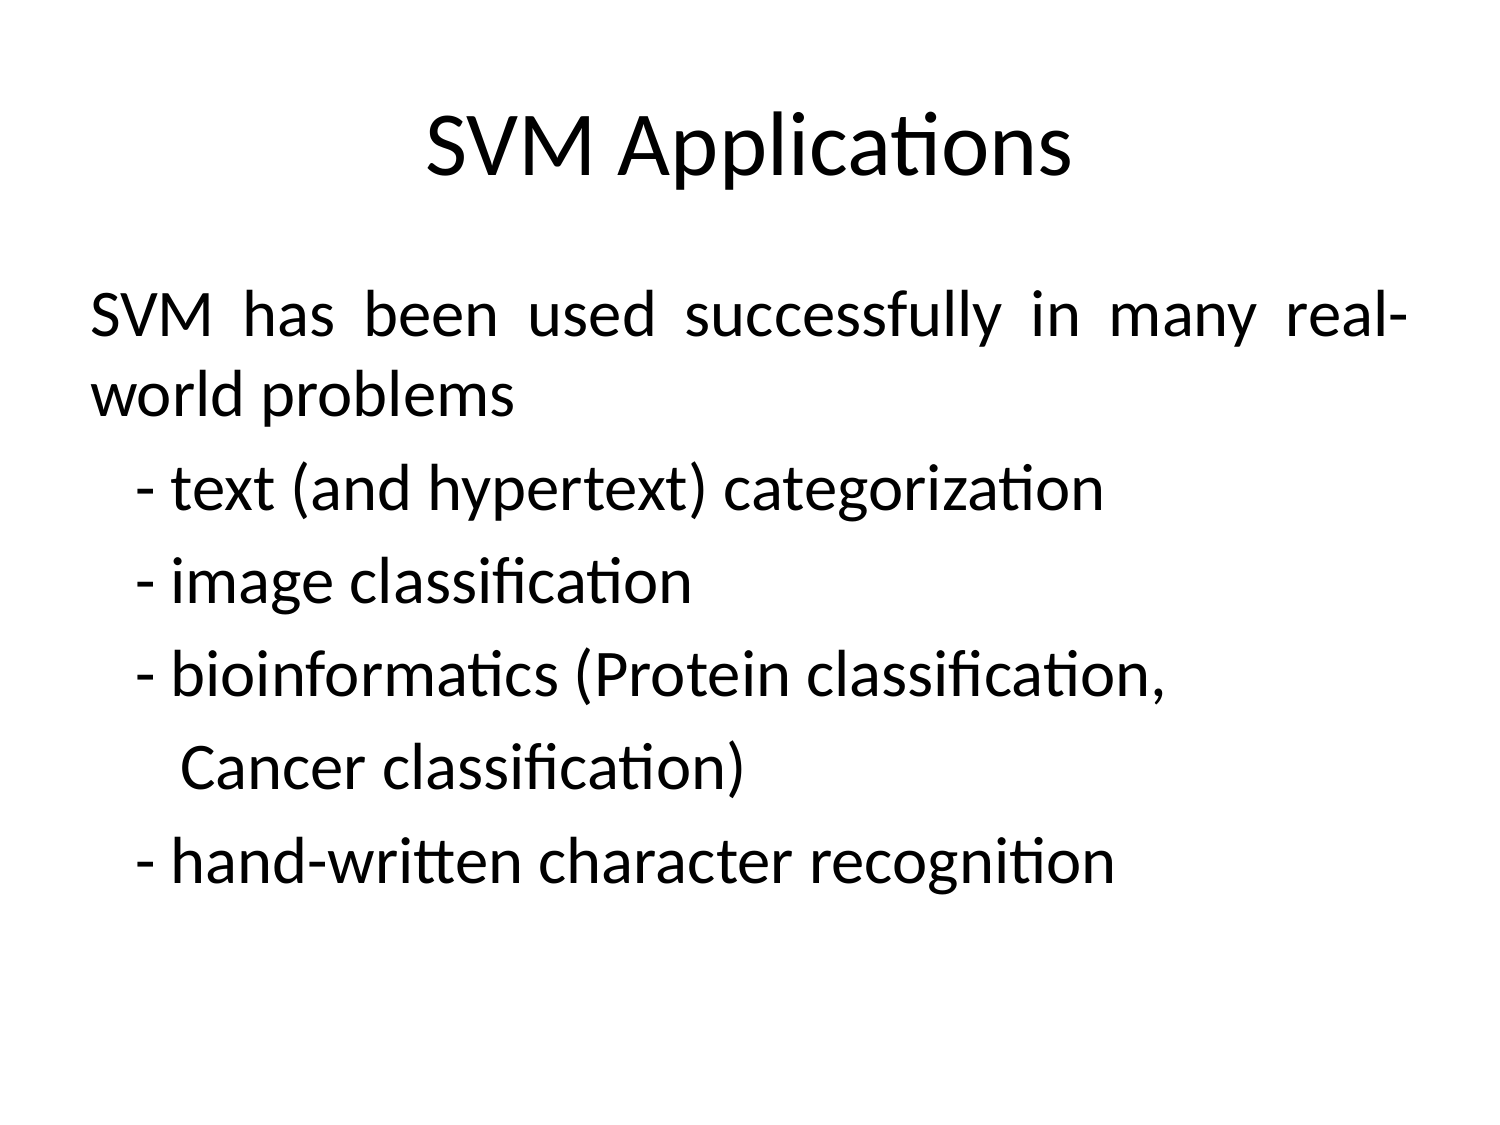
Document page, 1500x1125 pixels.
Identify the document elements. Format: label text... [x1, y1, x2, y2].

title SVM Applications [75, 45, 1425, 233]
list SVM has been used successfully in many real-world problems - text (and hypertext) categorization - image classification - bioinformatics (Protein classification, Cancer classification) - hand-written character recognition [75, 262, 1425, 1005]
